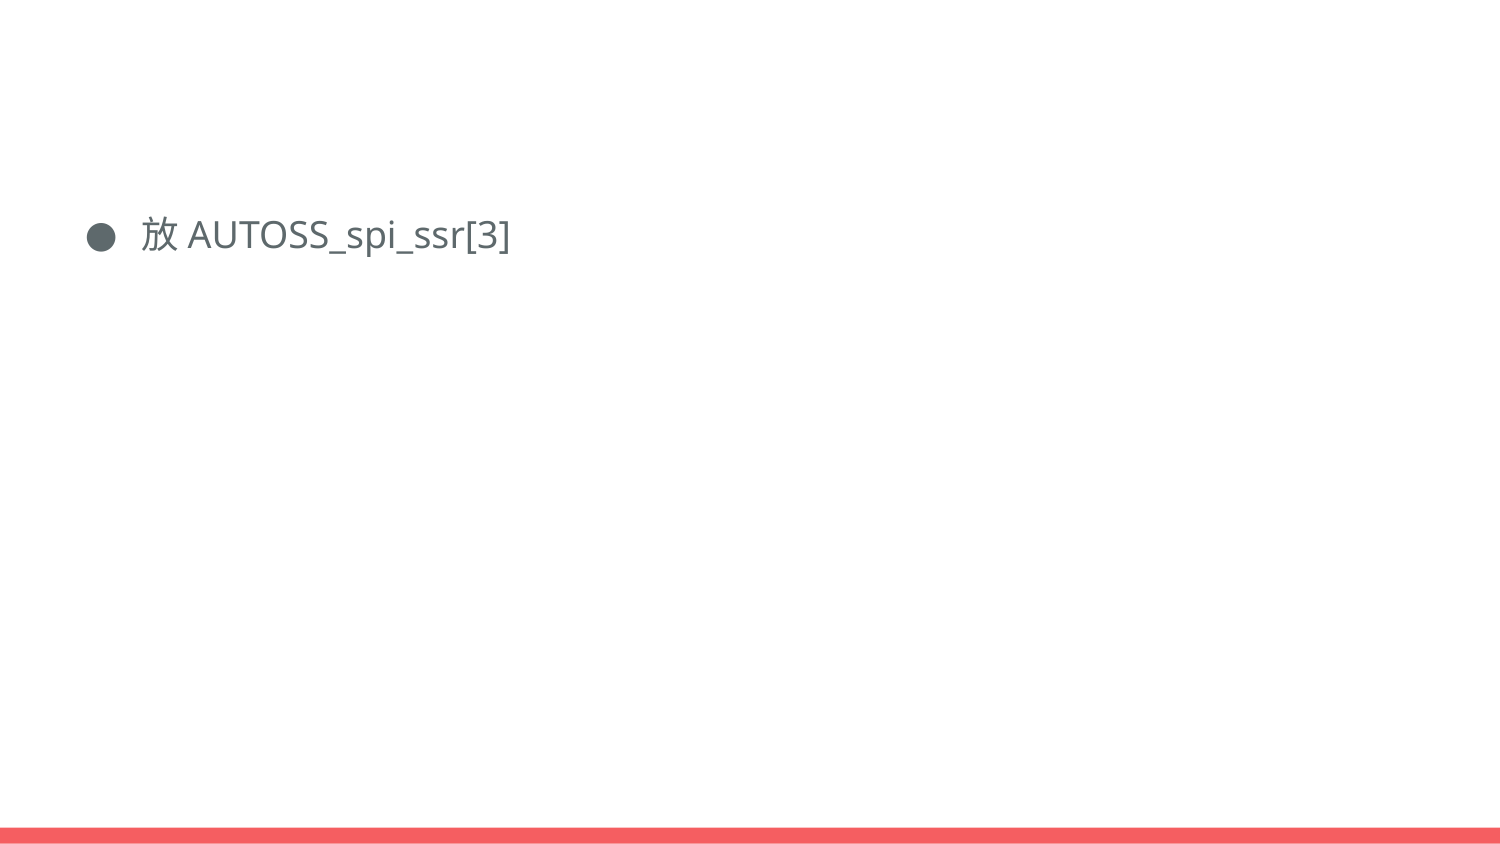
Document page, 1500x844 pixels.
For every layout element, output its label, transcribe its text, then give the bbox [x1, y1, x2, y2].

list 放AUTOSS_spi_ssr[3] [51, 189, 1449, 750]
